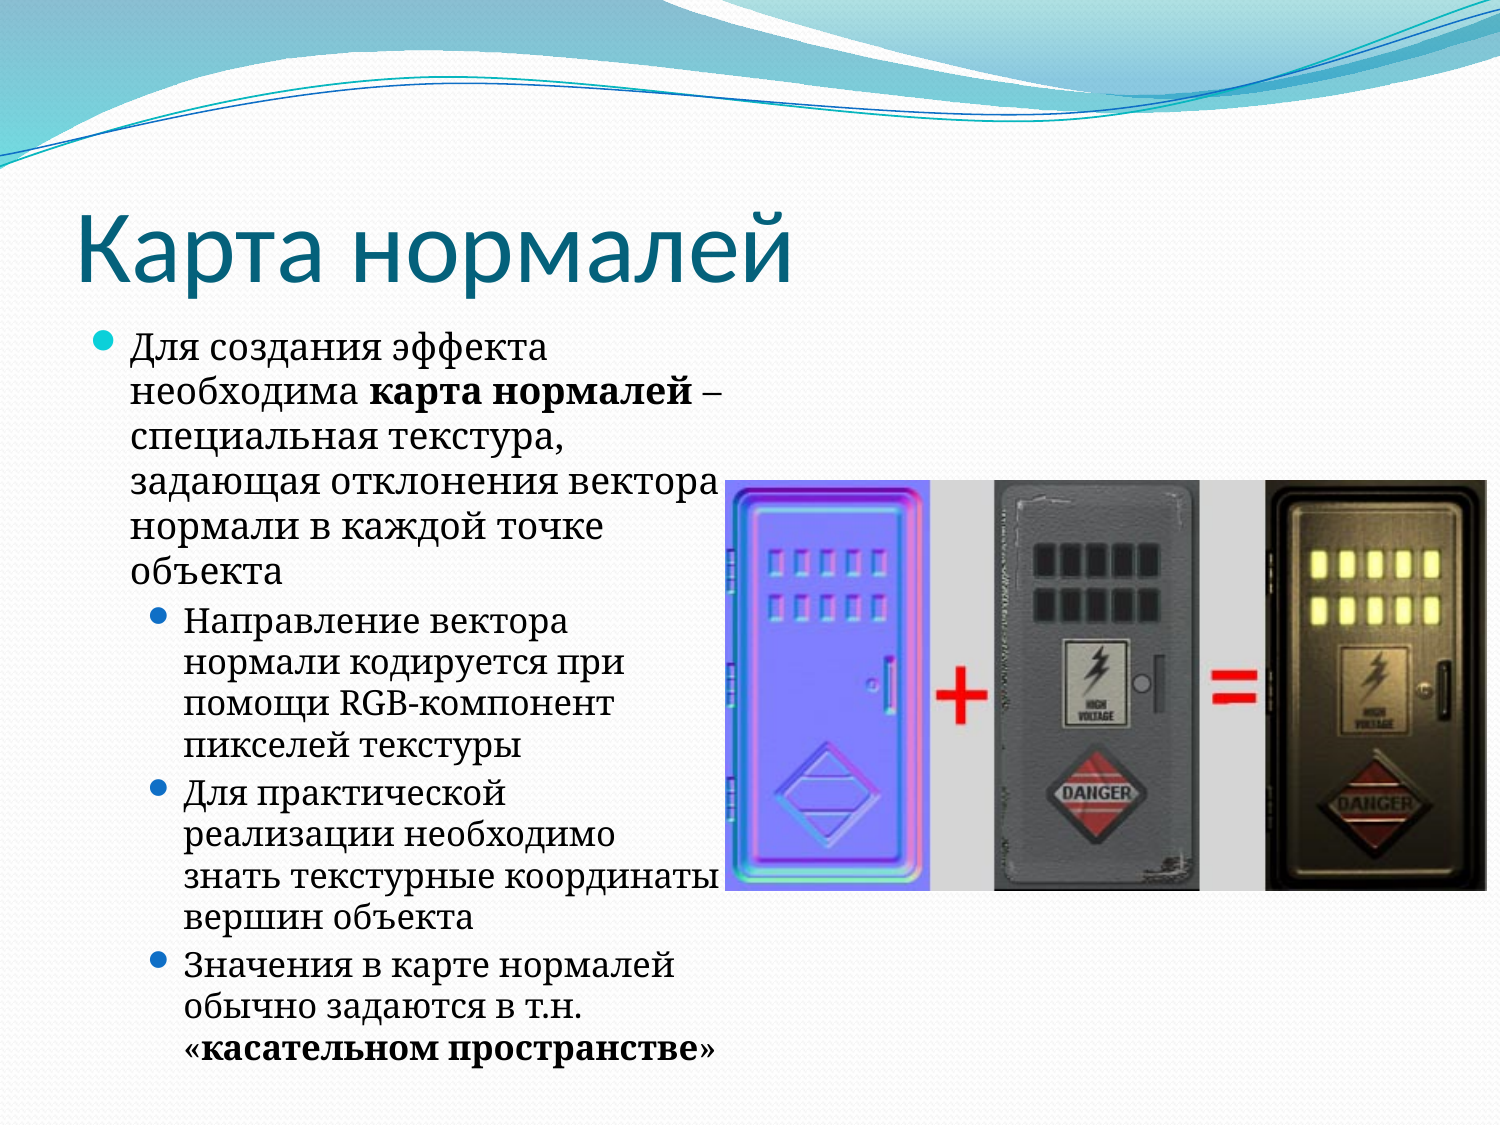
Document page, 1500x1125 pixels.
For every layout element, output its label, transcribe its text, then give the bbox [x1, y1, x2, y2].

list Для создания эффекта необходима карта нормалей – специальная текстура, задающая отклонения вектора нормали в каждой точке объекта Направление вектора нормали кодируется при помощи RGB-компонент пикселей текстуры Для практической реализации необходимо знать текстурные координаты вершин объекта Значения в карте нормалей обычно задаются в т.н. «касательном пространстве» [75, 315, 738, 1090]
title Карта нормалей [75, 115, 1425, 304]
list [725, 480, 1487, 891]
